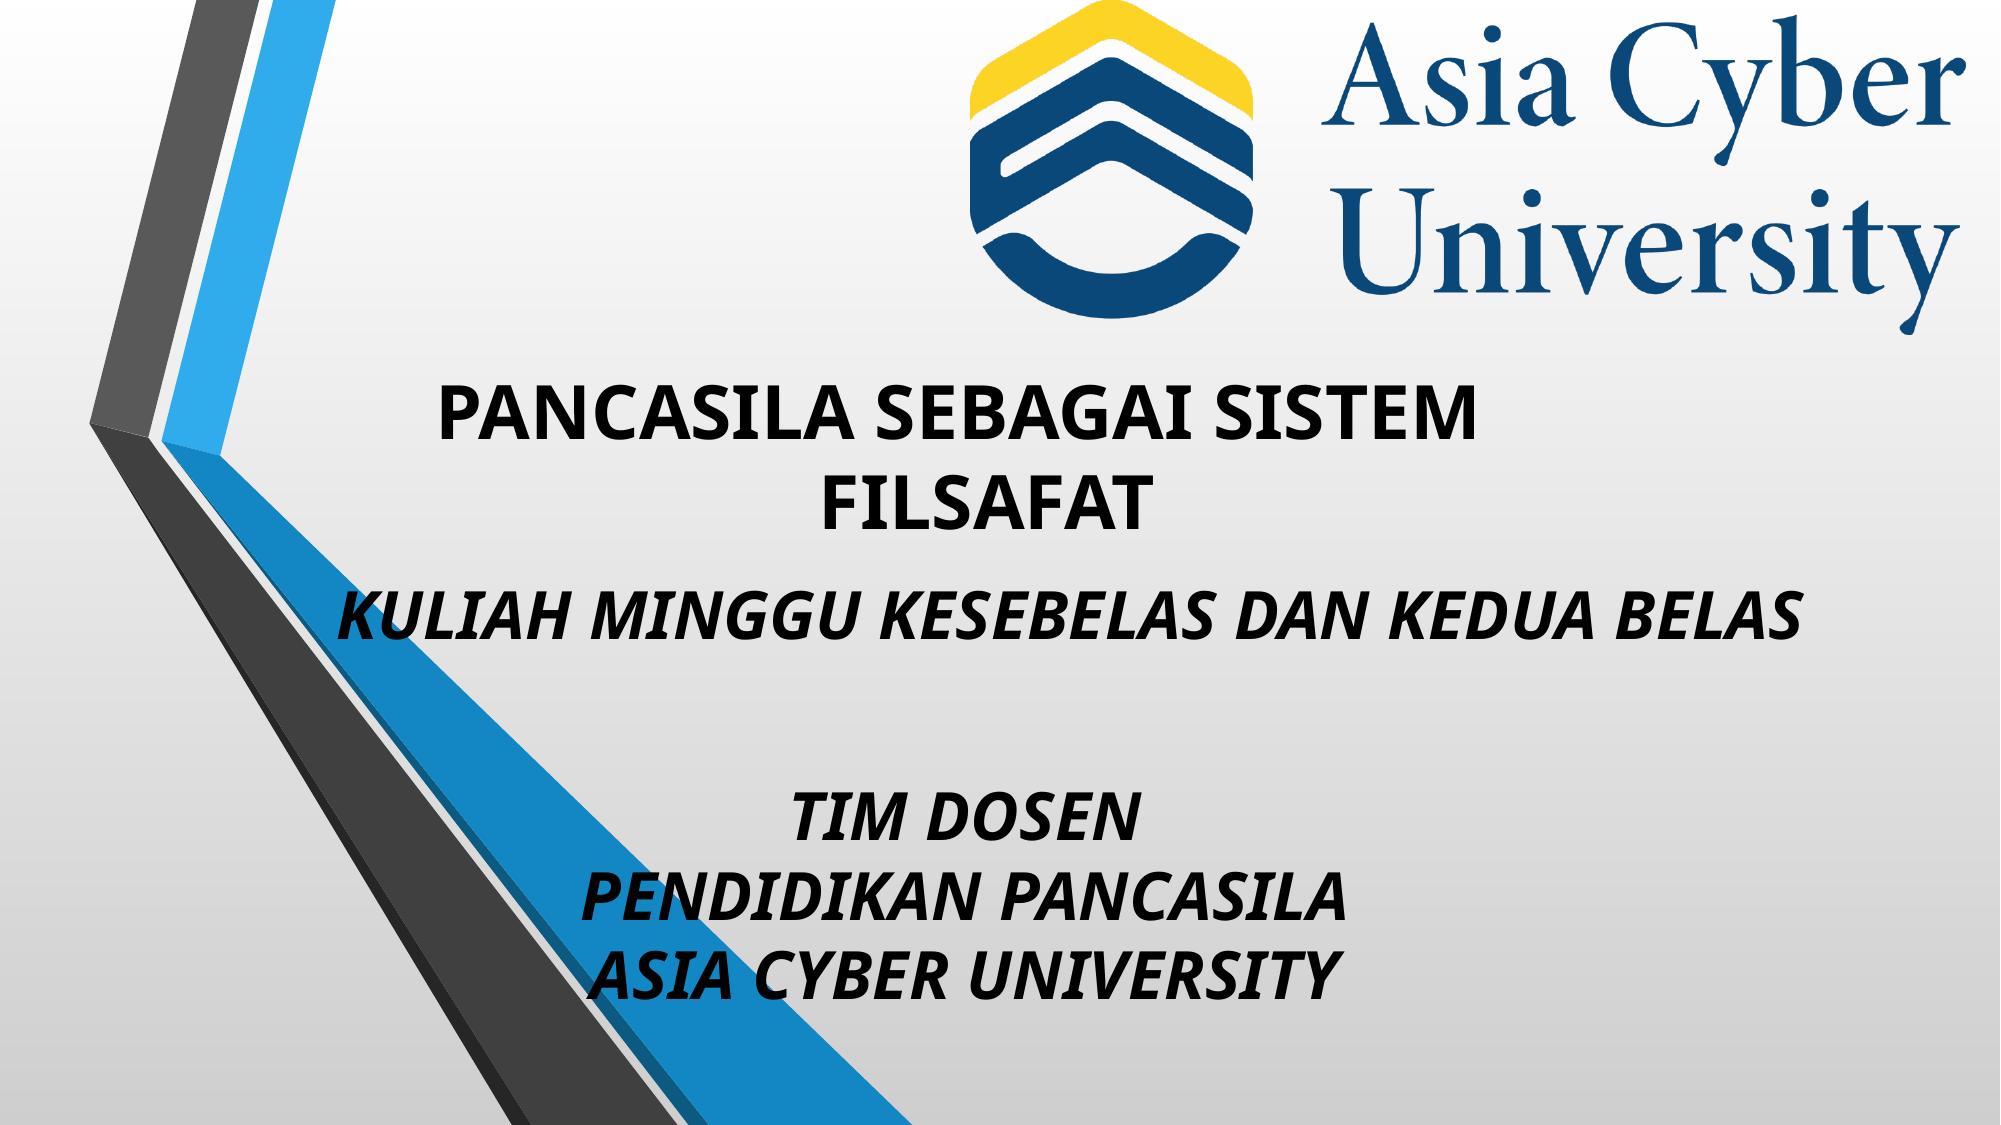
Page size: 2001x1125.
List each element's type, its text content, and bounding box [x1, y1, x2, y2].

text_box KULIAH MINGGU KESEBELAS DAN KEDUA BELAS [274, 565, 1868, 661]
text_box PANCASILA SEBAGAI SISTEM FILSAFAT [291, 357, 1626, 552]
text_box TIM DOSEN PENDIDIKAN PANCASILA ASIA CYBER UNIVERSITY [271, 765, 1660, 1021]
picture [970, 0, 1966, 335]
